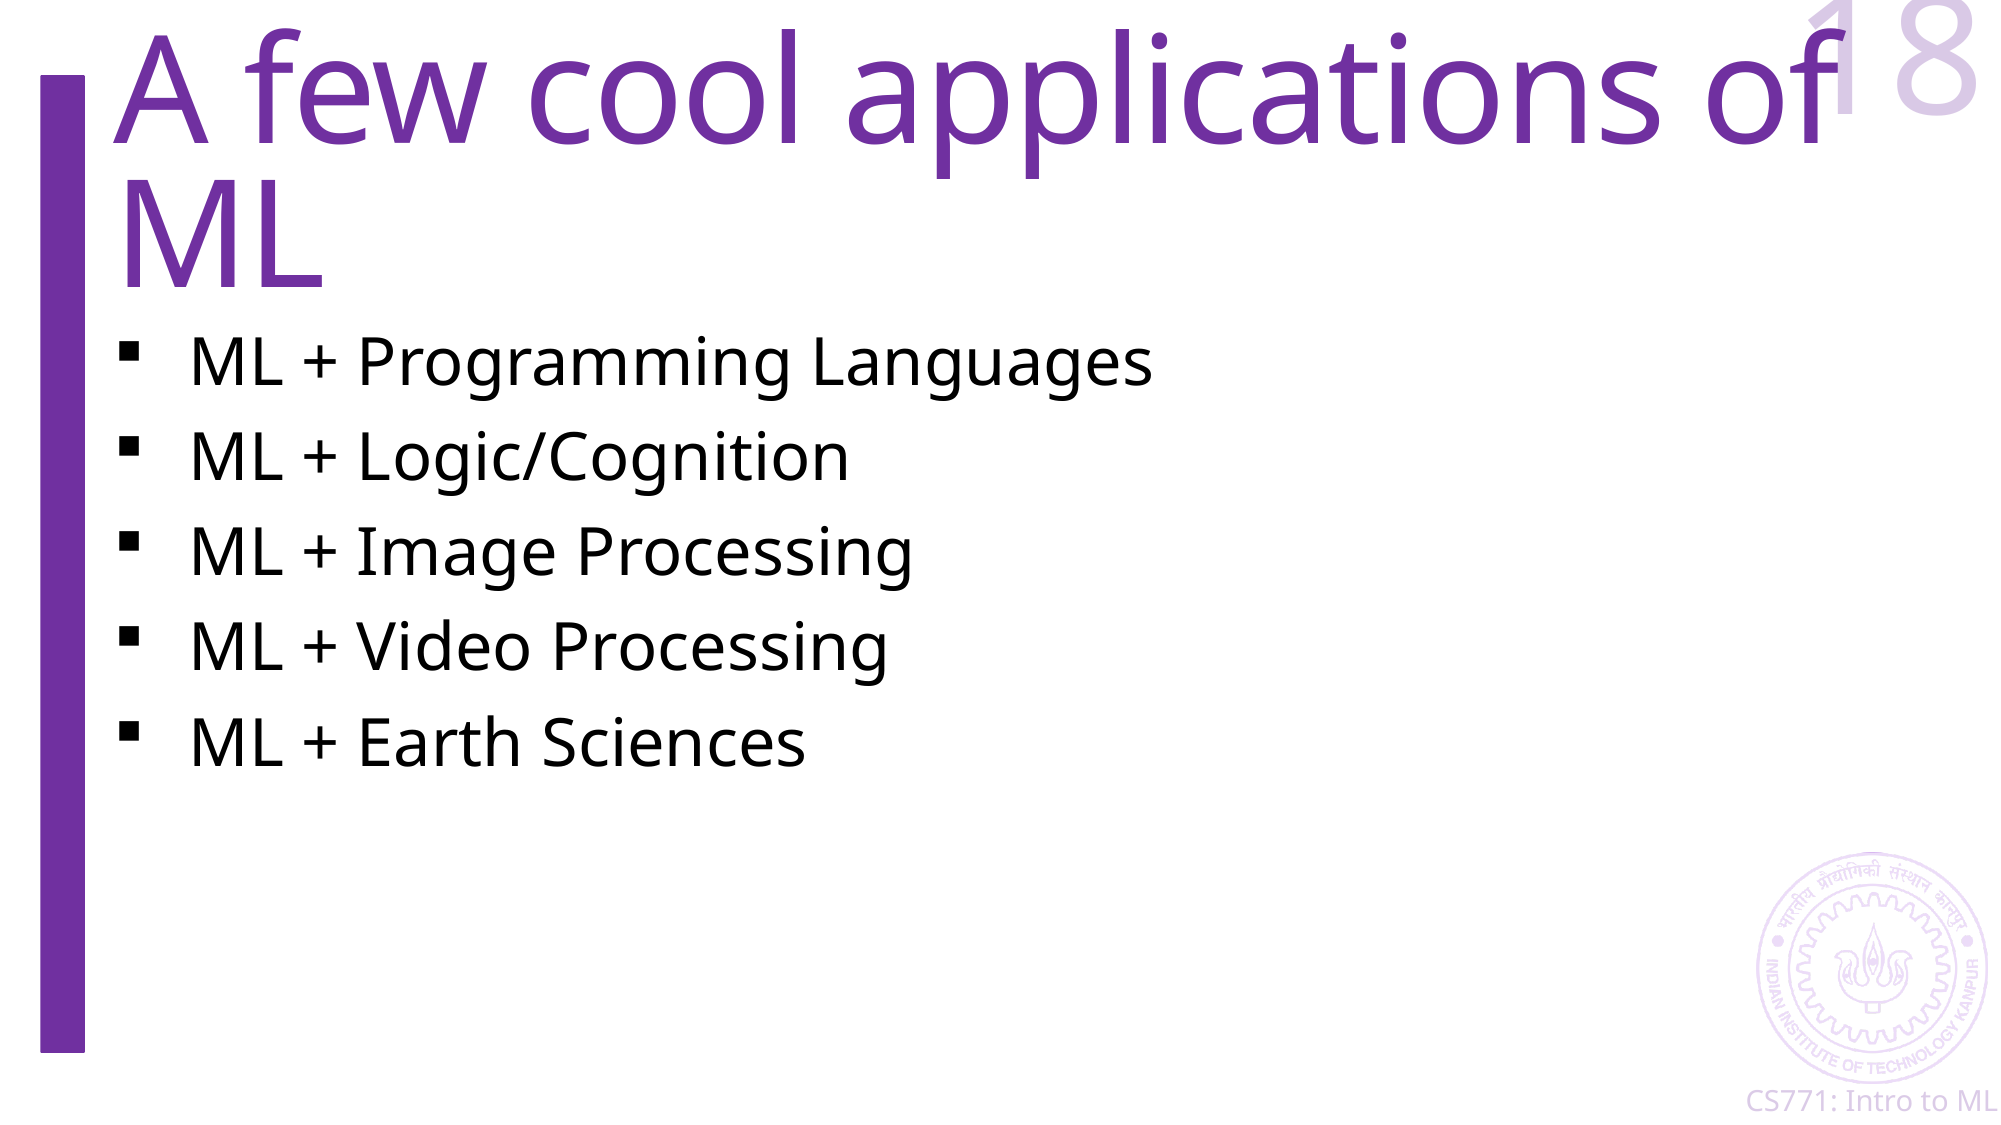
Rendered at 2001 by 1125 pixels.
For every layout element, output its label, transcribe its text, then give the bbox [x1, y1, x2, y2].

title A few cool applications of ML [98, 76, 1945, 324]
list ML + Programming Languages ML + Logic/Cognition ML + Image Processing ML + Video Processing ML + Earth Sciences [98, 324, 1945, 1052]
slide_number 18 [1520, 6, 2000, 183]
